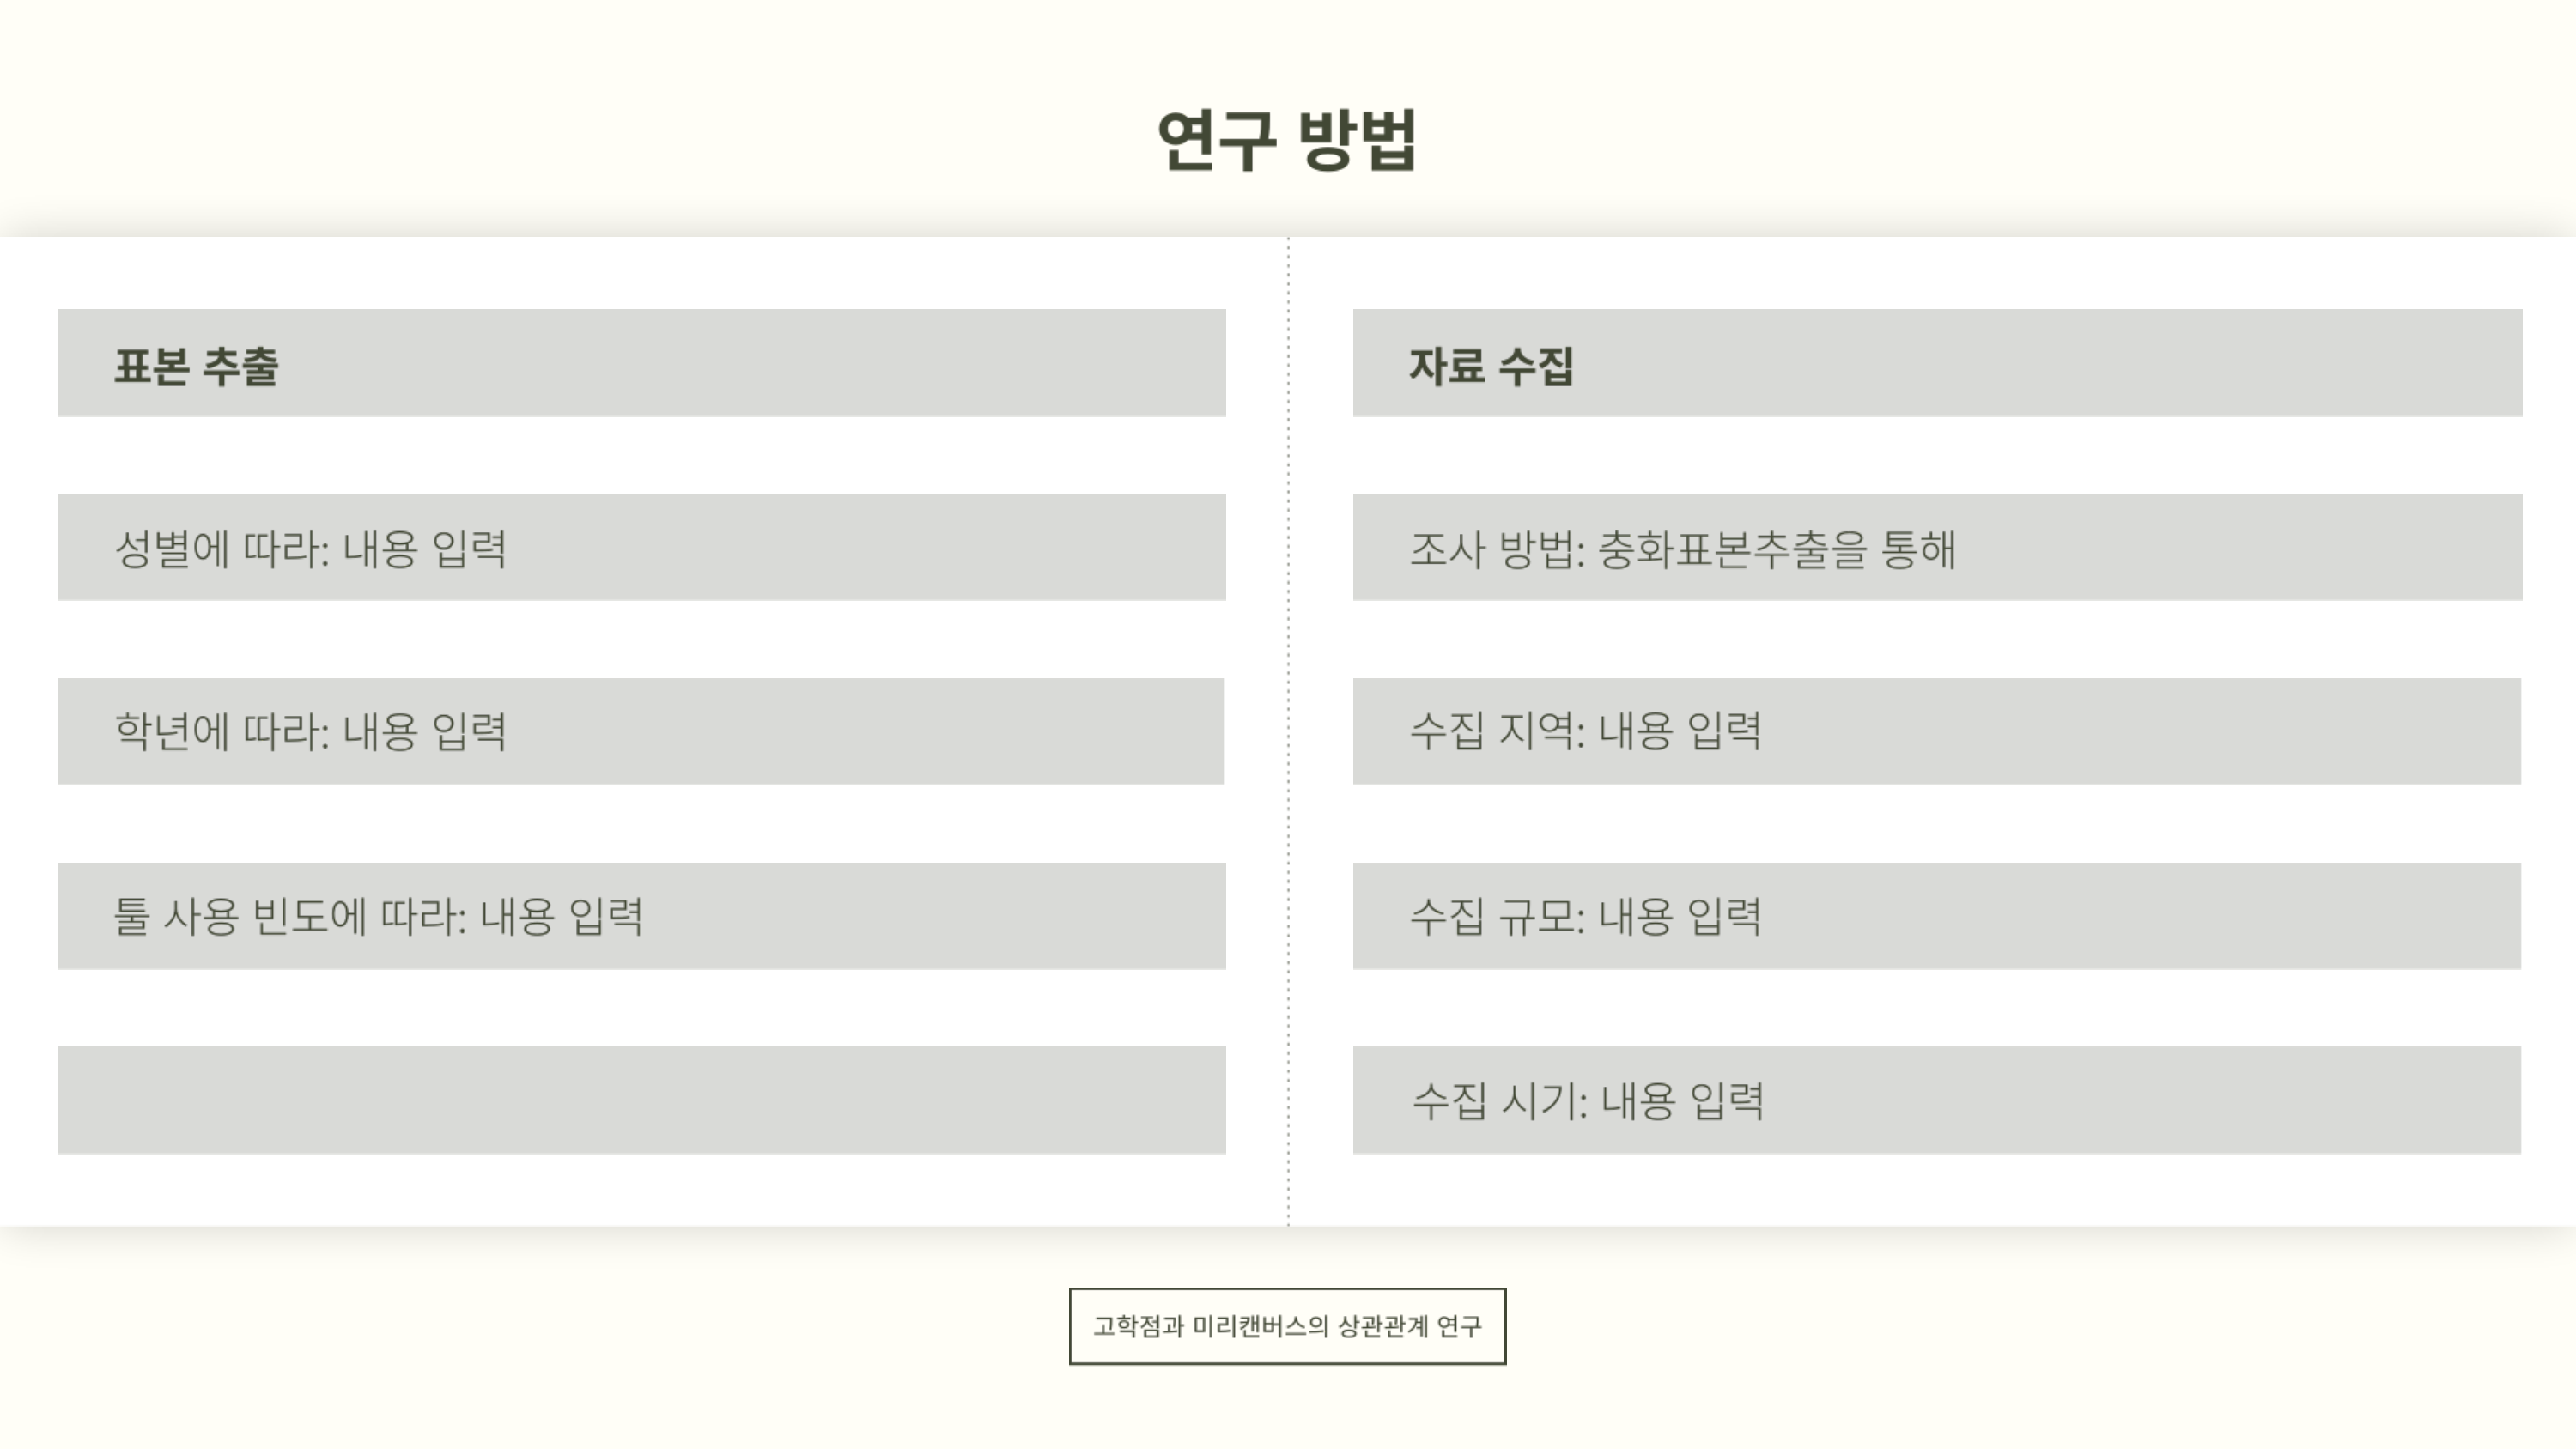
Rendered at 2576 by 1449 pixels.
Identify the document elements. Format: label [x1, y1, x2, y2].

picture [0, 0, 2576, 252]
text_box [1813, 1046, 2523, 1155]
text_box [57, 309, 1227, 417]
picture [0, 1228, 2576, 1449]
picture [1394, 674, 1808, 803]
text_box [553, 494, 1227, 602]
text_box [692, 862, 1227, 970]
text_box [1353, 309, 2523, 417]
text_box [1068, 1288, 1507, 1292]
text_box [1353, 678, 1389, 785]
text_box [1353, 862, 1390, 970]
text_box [793, 730, 1348, 734]
text_box [1353, 1046, 1394, 1155]
picture [98, 674, 551, 803]
text_box [57, 678, 94, 785]
text_box [1353, 494, 1391, 602]
text_box [555, 678, 1227, 785]
text_box [2002, 494, 2523, 602]
text_box [57, 494, 95, 602]
picture [99, 311, 324, 439]
picture [98, 860, 690, 989]
text_box [1811, 678, 2523, 785]
picture [1394, 860, 1808, 989]
picture [98, 492, 551, 621]
picture [1395, 311, 1616, 439]
text_box [57, 1046, 1227, 1155]
text_box [57, 862, 94, 970]
text_box [0, 237, 2576, 1228]
text_box [1810, 862, 2523, 970]
picture [1394, 493, 2001, 621]
picture [1397, 1044, 1811, 1173]
